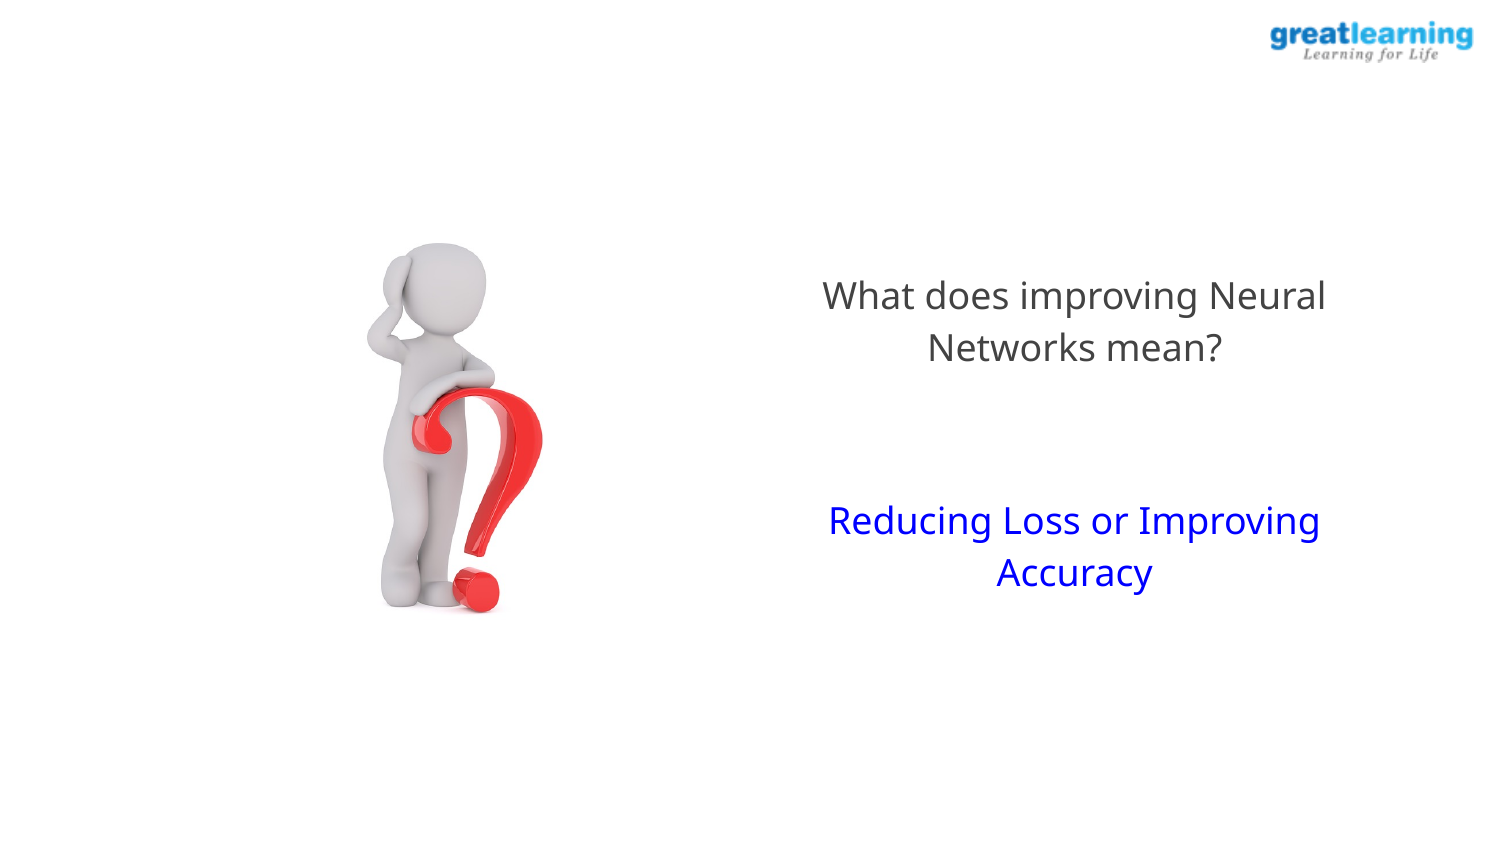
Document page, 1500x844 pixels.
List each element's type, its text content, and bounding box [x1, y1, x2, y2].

picture [1270, 20, 1474, 63]
text_box Reducing Loss or Improving Accuracy [731, 453, 1419, 631]
picture [239, 215, 653, 629]
text_box What does improving Neural Networks mean? [731, 228, 1419, 406]
